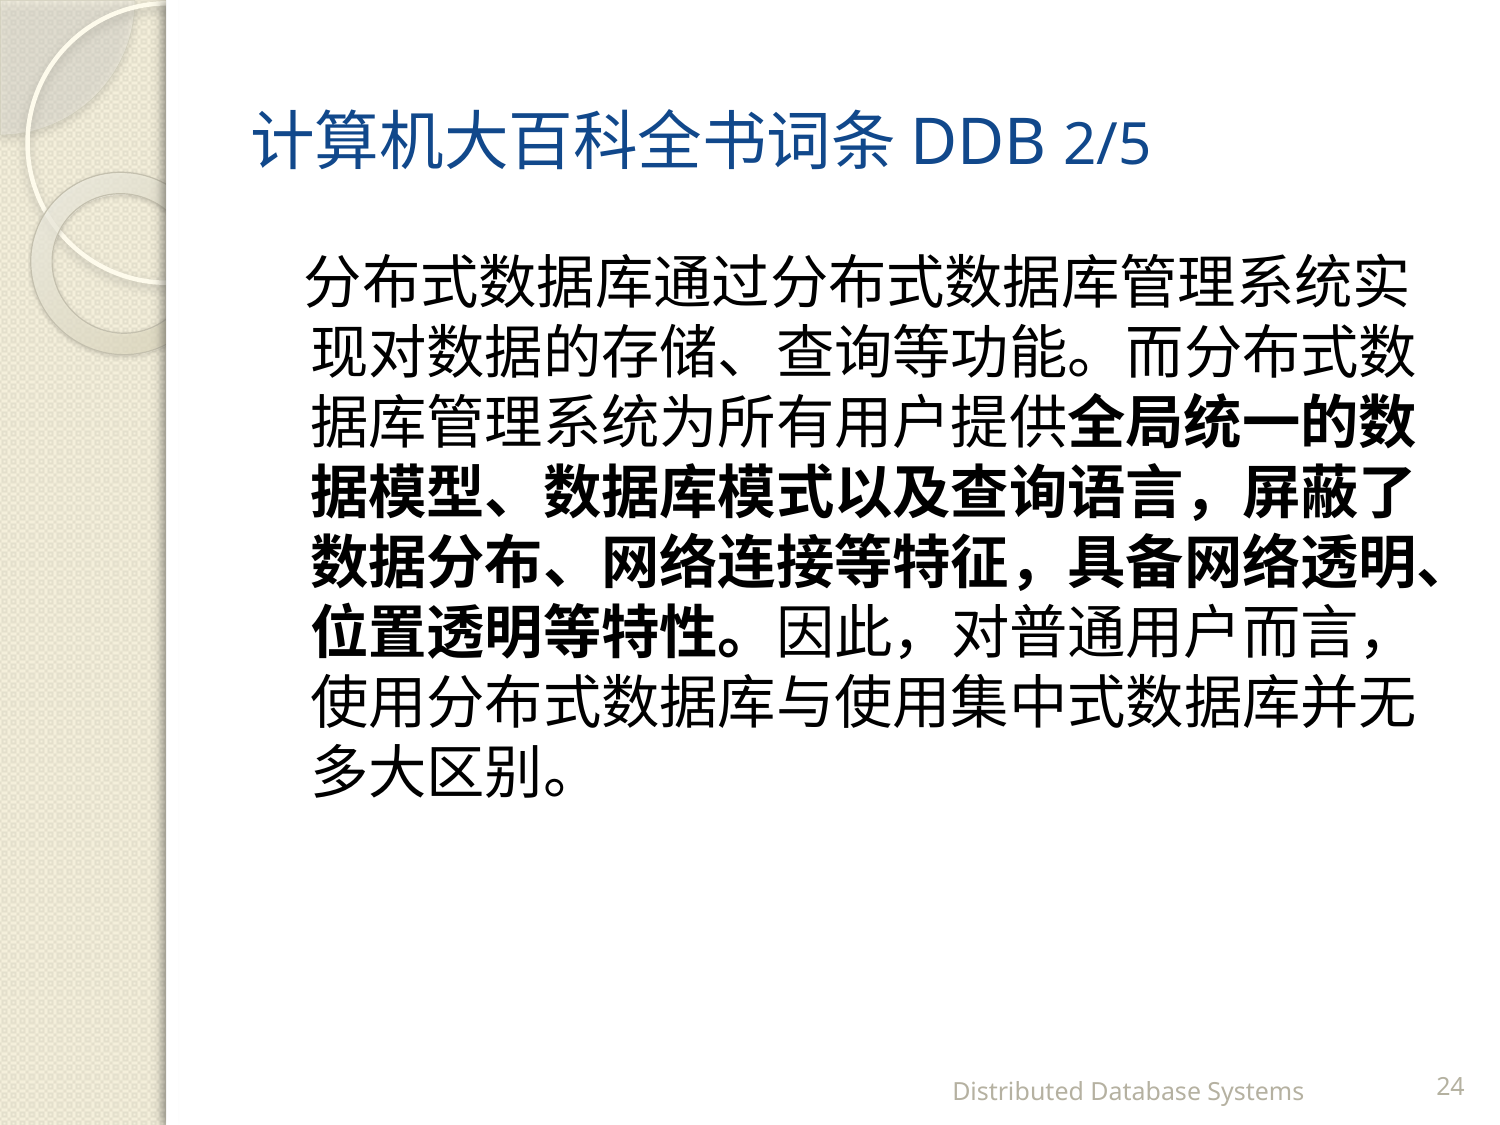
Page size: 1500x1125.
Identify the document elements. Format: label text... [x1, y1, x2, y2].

title 计算机大百科全书词条DDB 2/5 [235, 45, 1466, 233]
footer Distributed Database Systems [937, 1034, 1413, 1113]
list 分布式数据库通过分布式数据库管理系统实现对数据的存储、查询等功能。而分布式数据库管理系统为所有用户提供全局统一的数据模型、数据库模式以及查询语言，屏蔽了数据分布、网络连接等特征，具备网络透明、位置透明等特性。因此，对普通用户而言，使用分布式数据库与使用集中式数据库并无多大区别。 [235, 237, 1466, 1025]
slide_number 24 [1413, 1034, 1488, 1113]
